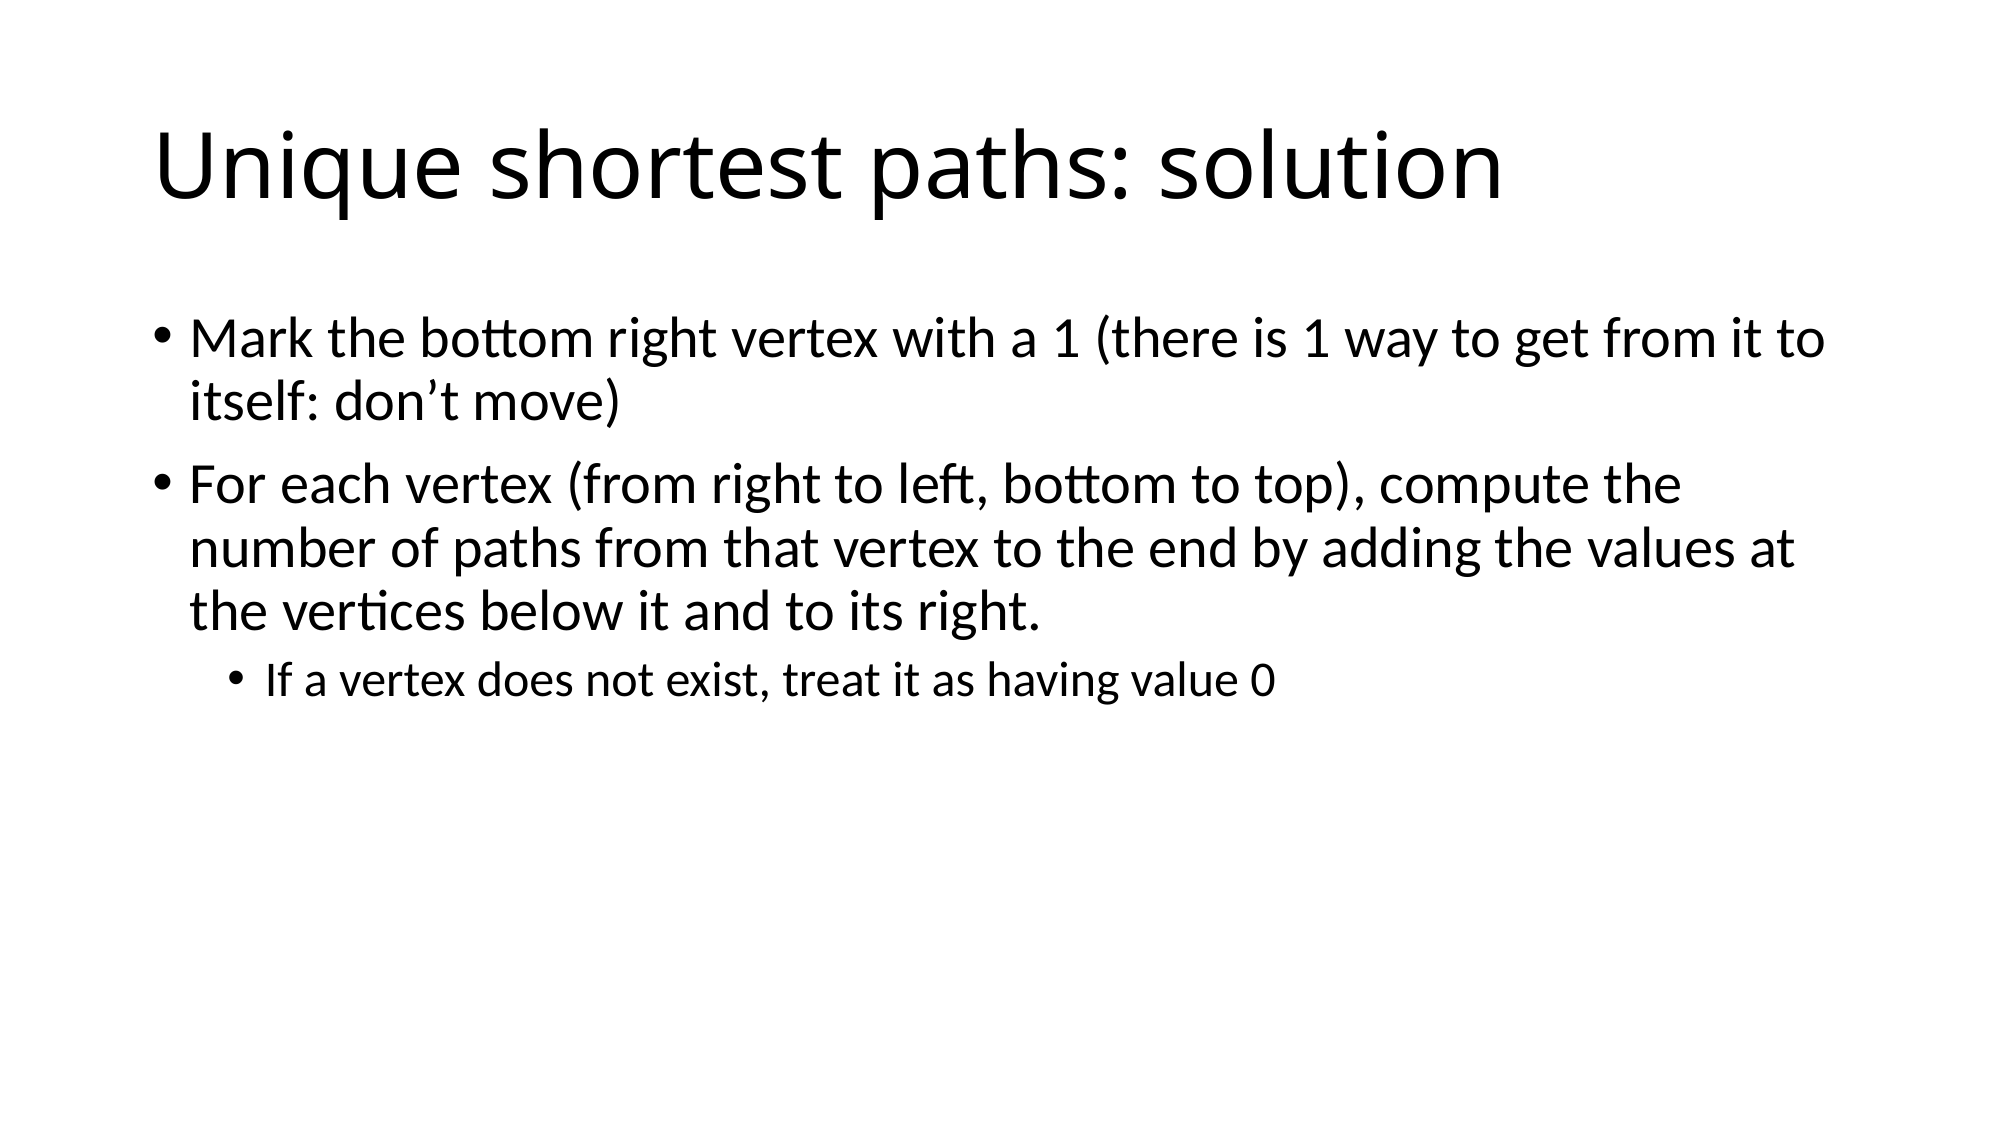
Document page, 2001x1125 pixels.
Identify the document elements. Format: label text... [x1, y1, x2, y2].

title Unique shortest paths: solution [137, 59, 1863, 278]
list Mark the bottom right vertex with a 1 (there is 1 way to get from it to itself: don’t move) For each vertex (from right to left, bottom to top), compute the number of paths from that vertex to the end by adding the values at the vertices below it and to its right. If a vertex does not exist, treat it as having value 0 [137, 299, 1863, 1014]
